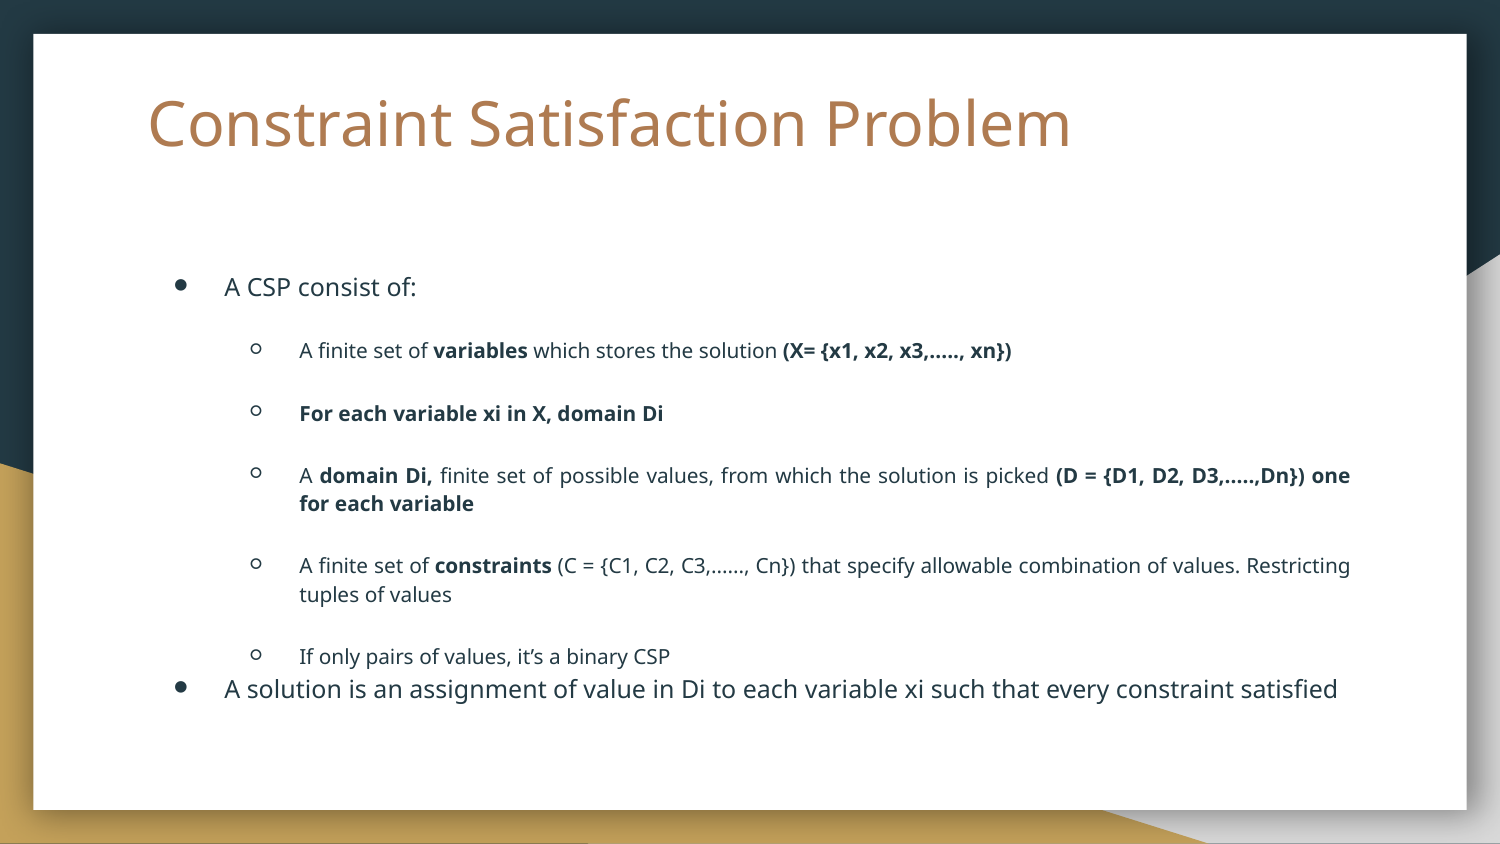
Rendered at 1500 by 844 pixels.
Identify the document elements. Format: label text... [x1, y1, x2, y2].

title Constraint Satisfaction Problem [132, 68, 1364, 226]
list A CSP consist of: A finite set of variables which stores the solution (X= {x1, x2, x3,....., xn}) For each variable xi in X, domain Di A domain Di, finite set of possible values, from which the solution is picked (D = {D1, D2, D3,.....,Dn}) one for each variable A finite set of constraints (C = {C1, C2, C3,......, Cn}) that specify allowable combination of values. Restricting tuples of values If only pairs of values, it’s a binary CSP A solution is an assignment of value in Di to each variable xi such that every constraint satisfied [134, 251, 1366, 795]
